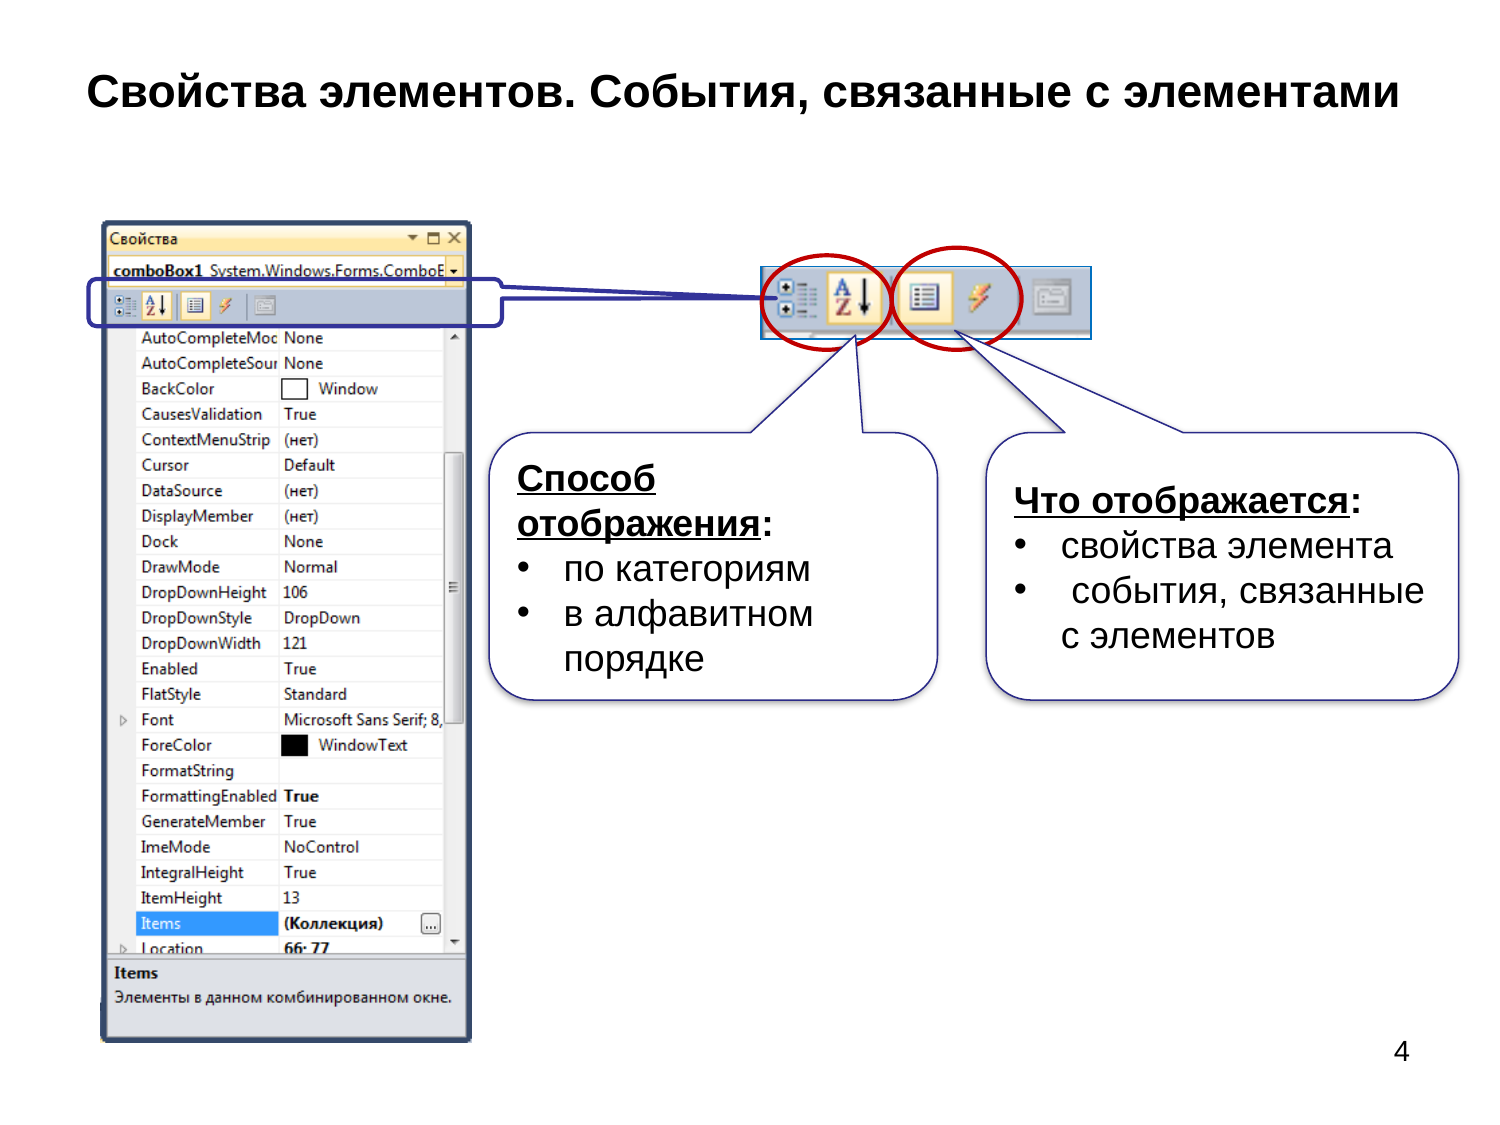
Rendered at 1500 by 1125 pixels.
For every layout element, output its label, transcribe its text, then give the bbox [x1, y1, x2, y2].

slide_number 4 [1074, 1024, 1426, 1103]
title Свойства элементов. События, связанные с элементами [29, 30, 1459, 147]
text_box [931, 348, 966, 352]
text_box Что отображается: свойства элемента события, связанные с элементов [972, 348, 1460, 701]
picture [761, 266, 1091, 339]
text_box [477, 276, 756, 329]
text_box [783, 253, 871, 265]
text_box [800, 348, 832, 352]
text_box [86, 277, 95, 328]
text_box Способ отображения: по категориям в алфавитном порядке [488, 348, 939, 701]
picture [100, 219, 472, 1044]
text_box [904, 245, 1009, 265]
